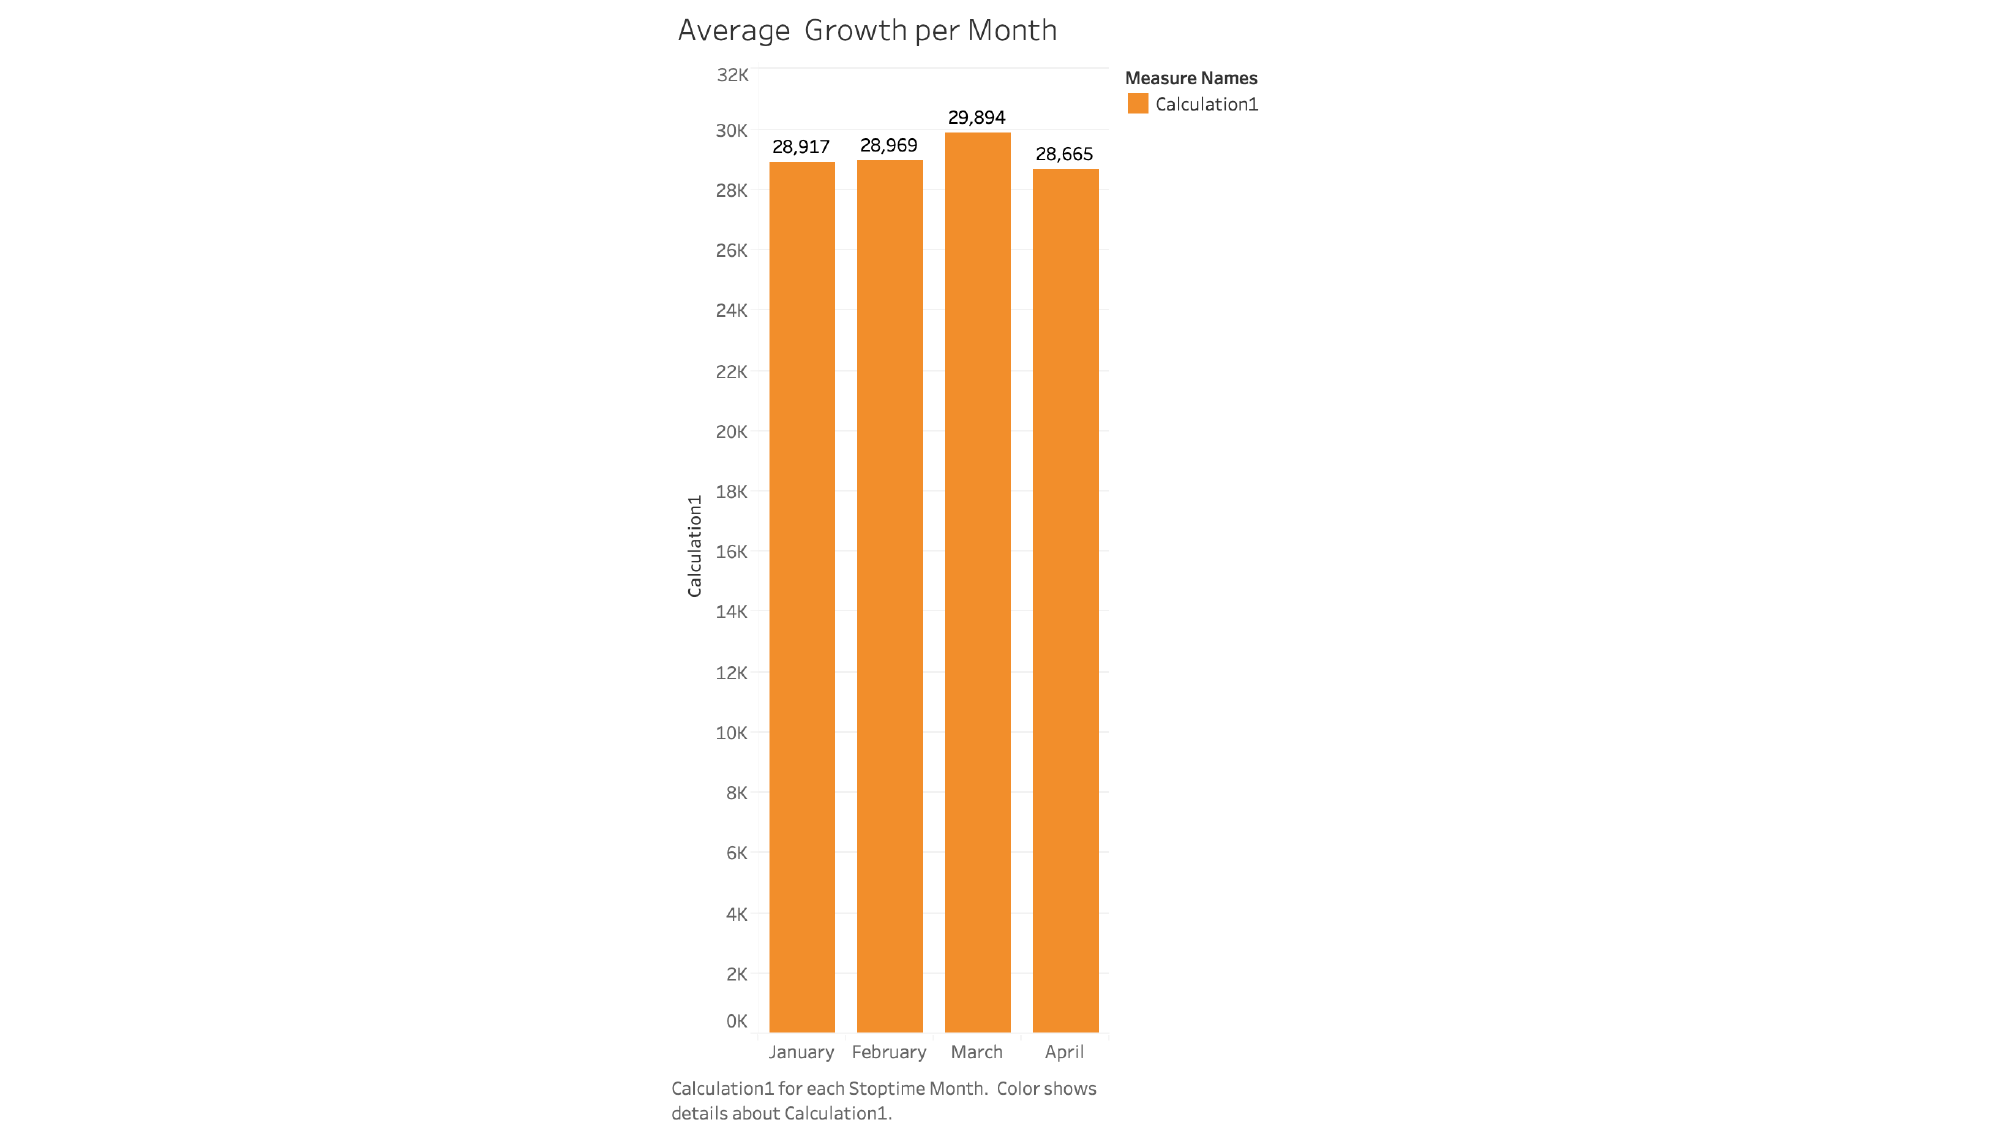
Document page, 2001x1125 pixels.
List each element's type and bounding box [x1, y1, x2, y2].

picture [671, 0, 1328, 1125]
